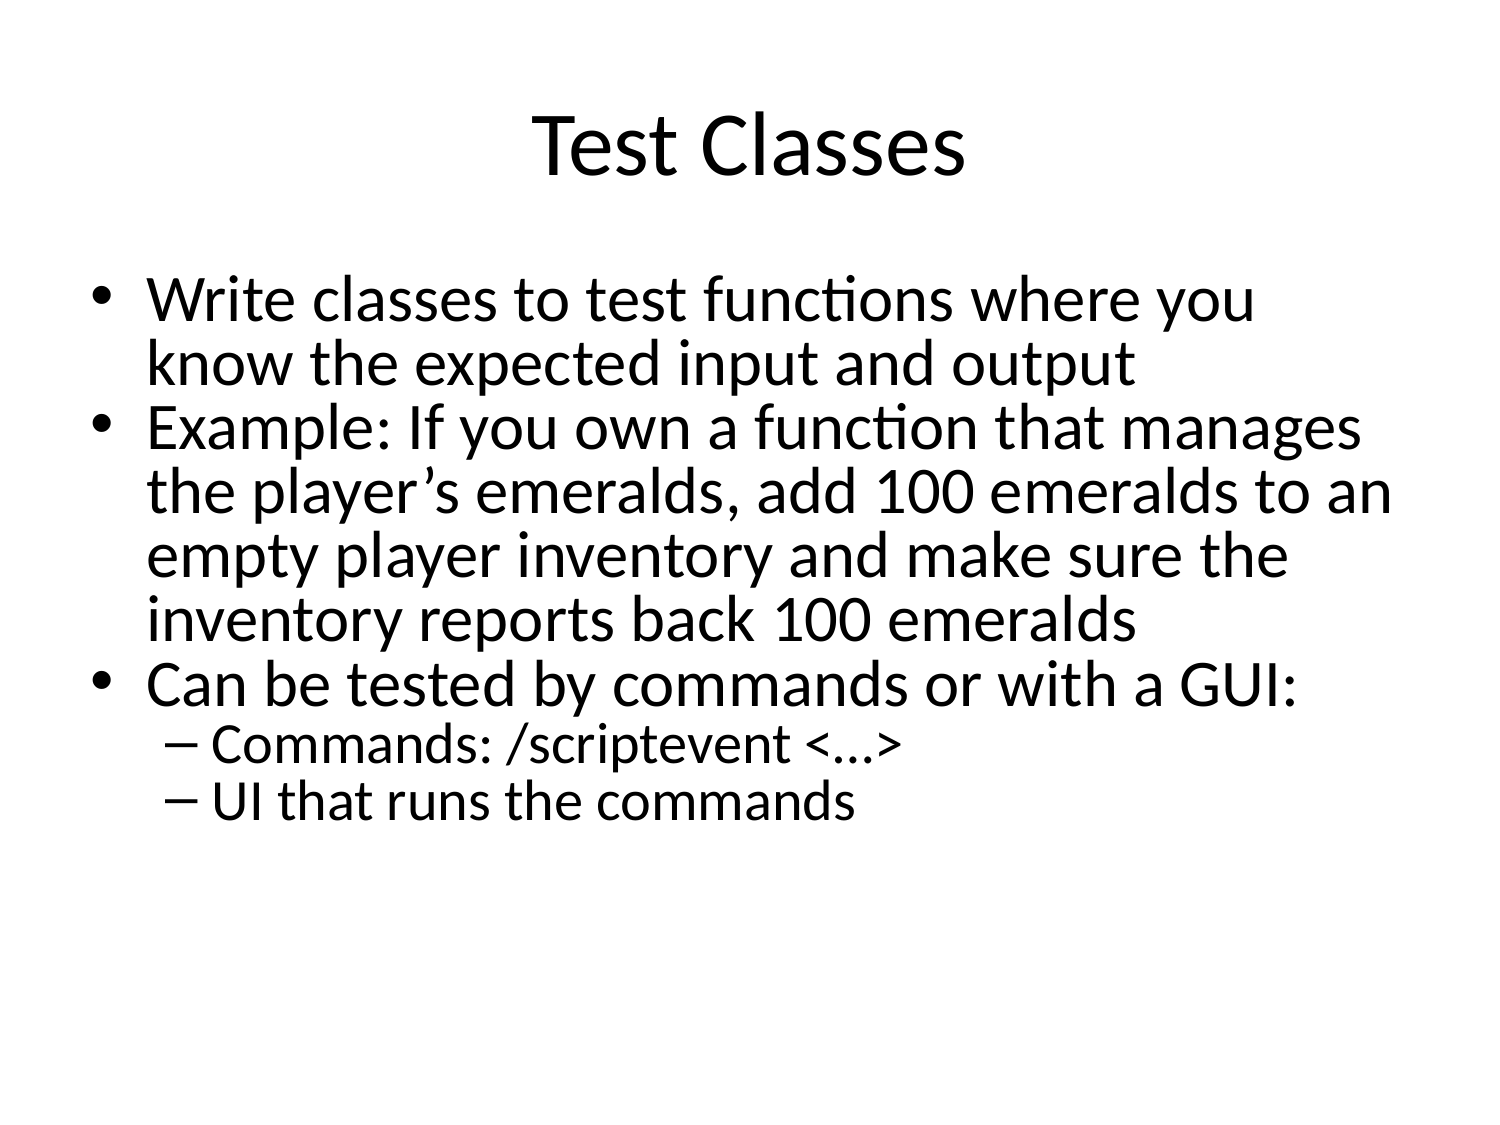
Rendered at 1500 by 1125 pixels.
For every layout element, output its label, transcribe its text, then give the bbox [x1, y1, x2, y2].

title Test Classes [75, 45, 1425, 233]
list Write classes to test functions where you know the expected input and output Example: If you own a function that manages the player’s emeralds, add 100 emeralds to an empty player inventory and make sure the inventory reports back 100 emeralds Can be tested by commands or with a GUI: Commands: /scriptevent <…> UI that runs the commands [75, 262, 1425, 1005]
